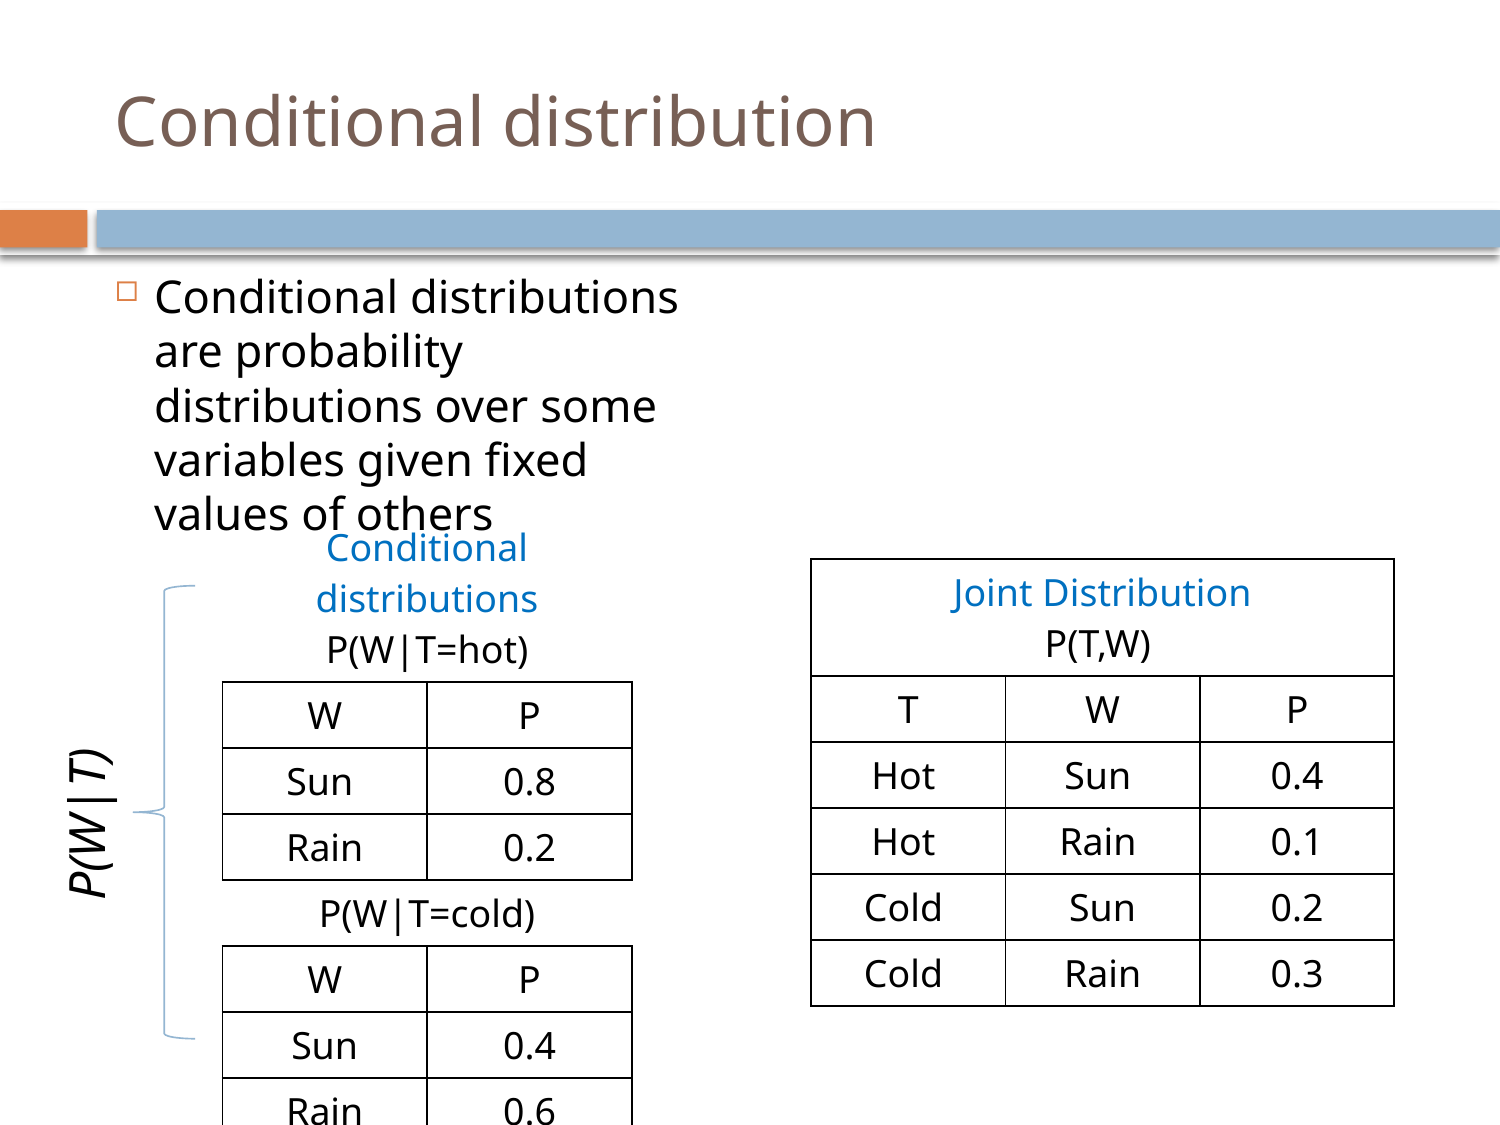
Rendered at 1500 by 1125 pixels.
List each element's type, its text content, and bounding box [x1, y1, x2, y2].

table_cell Rain [223, 815, 426, 879]
table_cell Sun [1006, 875, 1199, 939]
table_cell Sun [223, 749, 426, 813]
table_cell P [428, 683, 631, 747]
title Conditional distribution [99, 37, 1438, 200]
table_cell W [223, 683, 426, 747]
table_cell Rain [1006, 941, 1199, 1005]
table_header Conditional distributions P(W|T=hot) [222, 514, 632, 681]
table_cell Hot [812, 809, 1005, 873]
table_cell T [812, 677, 1005, 741]
table_cell 0.2 [1201, 875, 1393, 939]
text_box [139, 584, 196, 1040]
list Conditional distributions are probability distributions over some variables given fixed values of others [99, 260, 738, 1011]
table_cell Sun [223, 1013, 426, 1077]
text_box P(W|T) [47, 680, 139, 969]
table_cell 0.4 [428, 1013, 631, 1077]
table_cell W [1006, 677, 1199, 741]
table_cell Cold [812, 875, 1005, 939]
table_cell P [1201, 677, 1393, 741]
table_header Joint Distribution P(T,W) [812, 560, 1393, 675]
table_cell Rain [1006, 809, 1199, 873]
table_cell P(W|T=cold) [222, 881, 632, 945]
table_cell 0.2 [428, 815, 631, 879]
table_cell 0.6 [428, 1079, 631, 1125]
table_cell 0.4 [1201, 743, 1393, 807]
table_cell Hot [812, 743, 1005, 807]
table_cell Sun [1006, 743, 1199, 807]
table_cell Cold [812, 941, 1005, 1005]
table_cell 0.3 [1201, 941, 1393, 1005]
table_cell Rain [223, 1079, 426, 1125]
table_cell 0.1 [1201, 809, 1393, 873]
table_cell P [428, 947, 631, 1011]
table_cell W [223, 947, 426, 1011]
table_cell 0.8 [428, 749, 631, 813]
